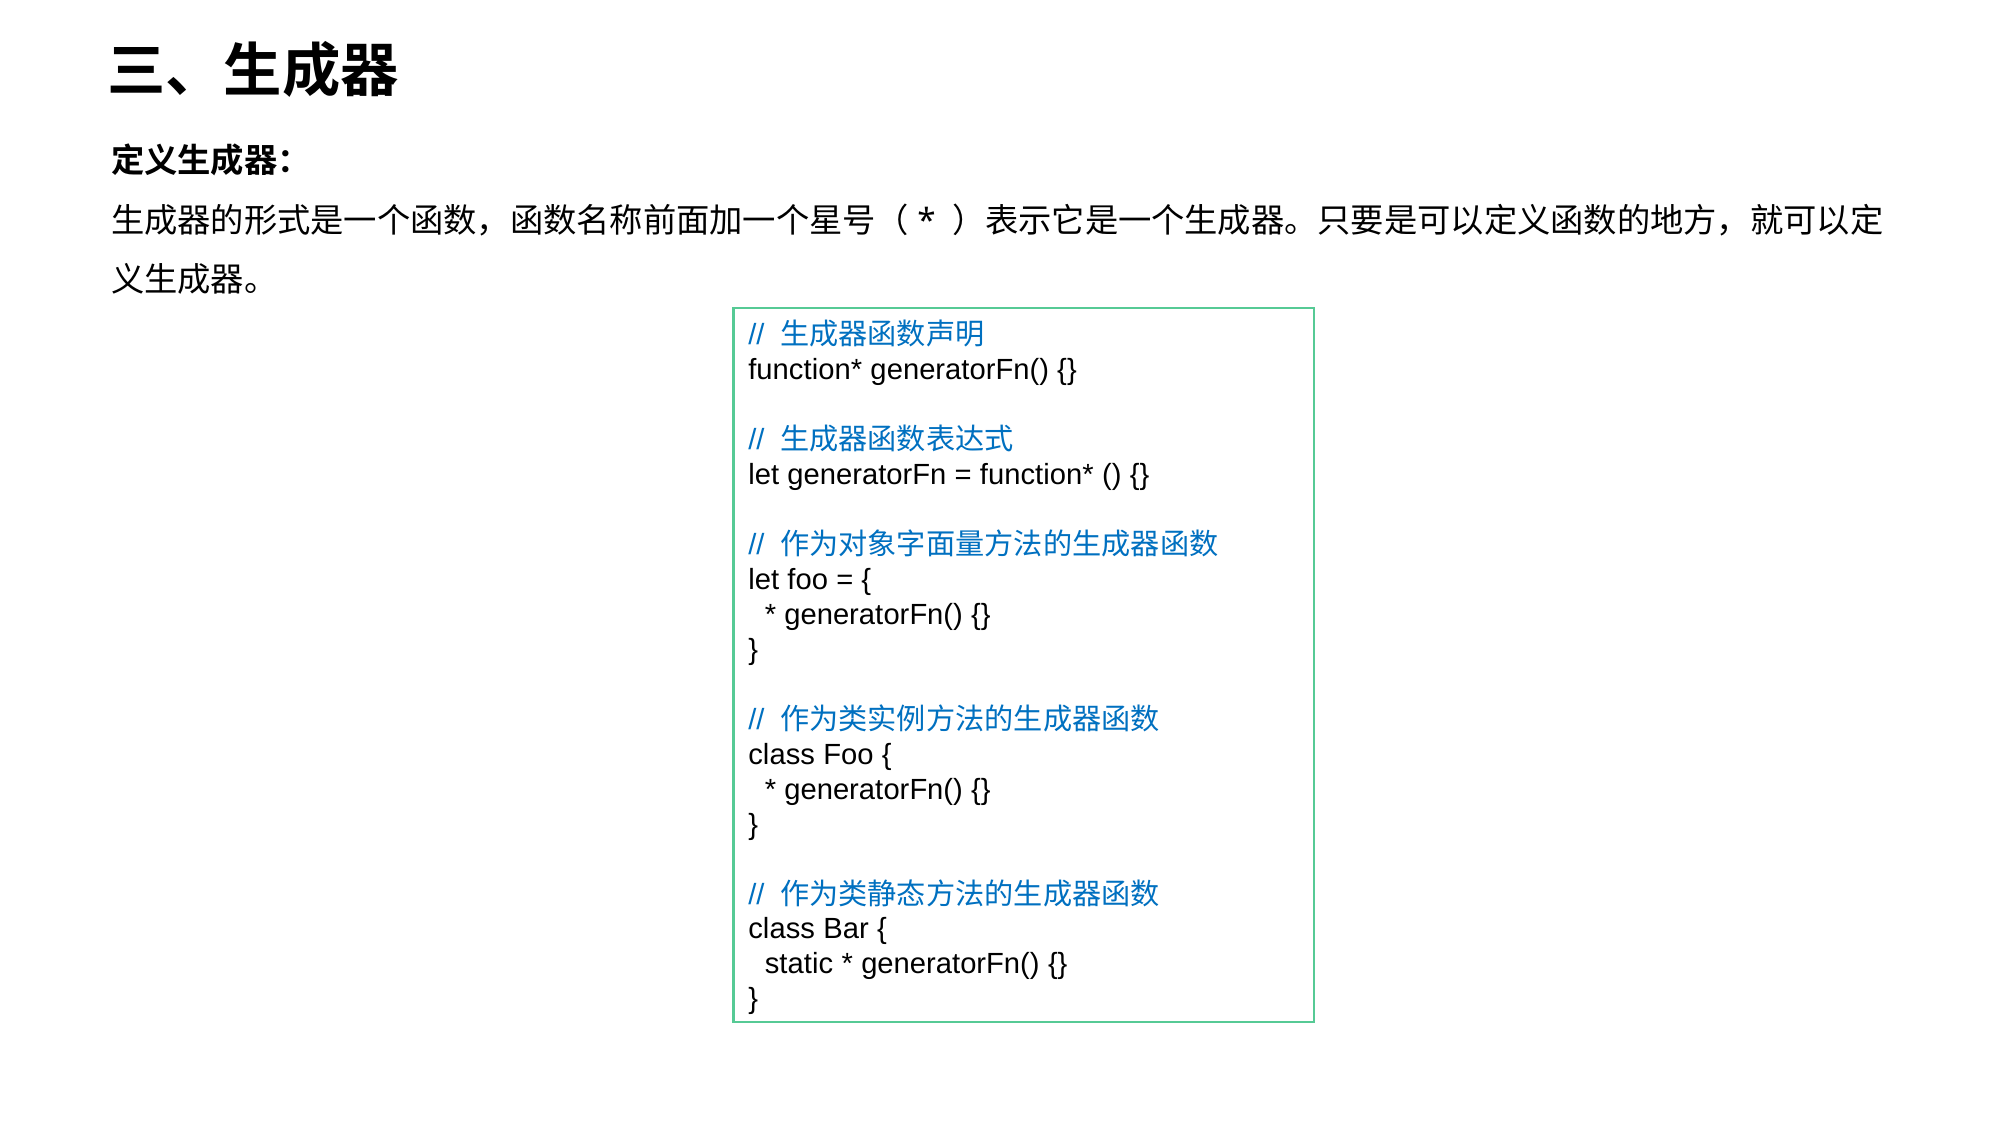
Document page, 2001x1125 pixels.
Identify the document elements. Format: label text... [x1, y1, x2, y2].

text_box 定义生成器： 生成器的形式是一个函数，函数名称前面加一个星号（* ）表示它是一个生成器。只要是可以定义函数的地方，就可以定义生成器。 [96, 110, 1904, 307]
text_box 三、生成器 [92, 25, 1108, 111]
text_box // 生成器函数声明 function* generatorFn() {} // 生成器函数表达式 let generatorFn = function* () {} // 作为对象字面量方法的生成器函数 let foo = { * generatorFn() {} } // 作为类实例方法的生成器函数 class Foo { * generatorFn() {} } // 作为类静态方法的生成器函数 class Bar { static * generatorFn() {} } [732, 307, 1315, 1023]
